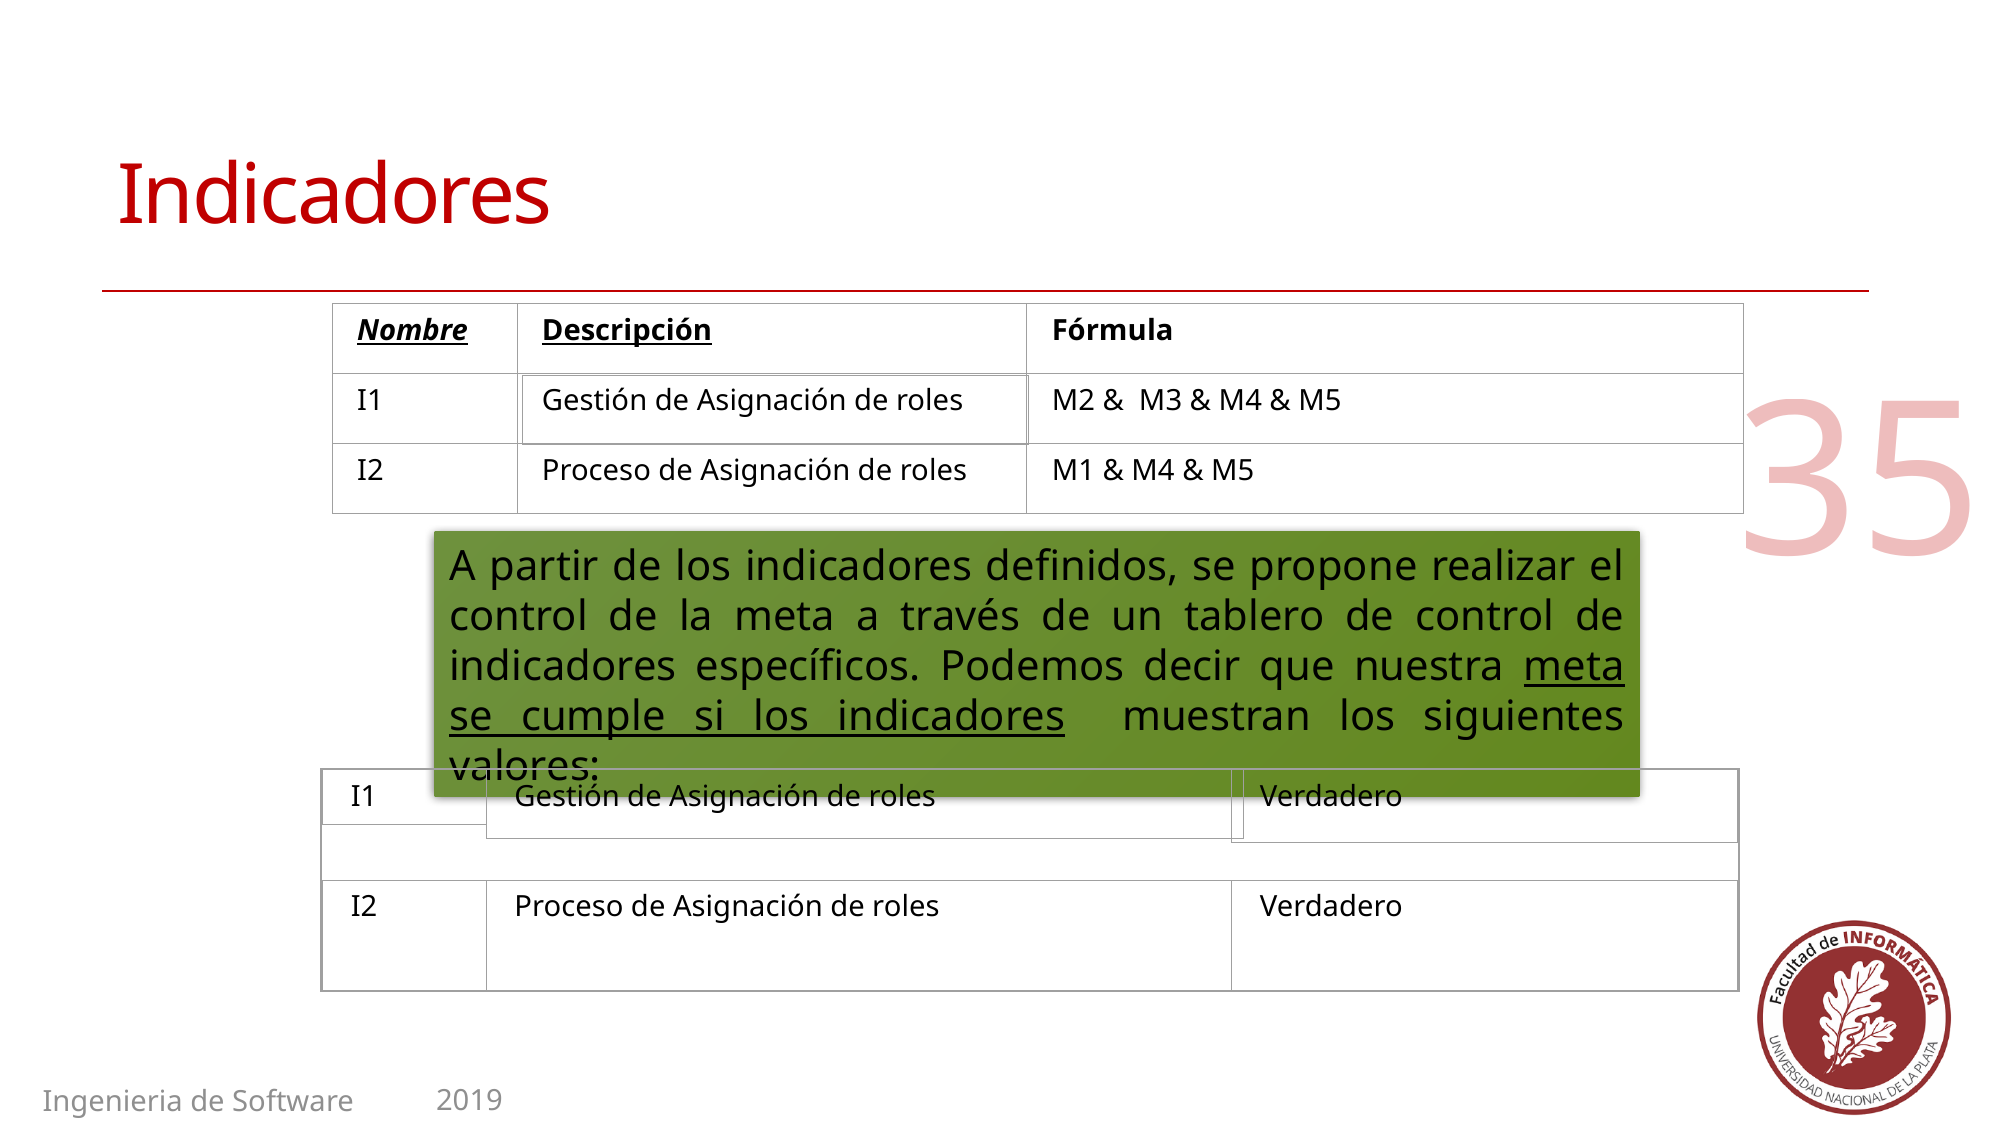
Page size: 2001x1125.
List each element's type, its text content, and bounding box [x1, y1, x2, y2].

footer Ingenieria de Software II [27, 1075, 382, 1111]
slide_number 2019 [421, 1073, 557, 1116]
text_box A partir de los indicadores definidos, se propone realizar el control de la meta a través de un tablero de control de indicadores específicos. Podemos decir que nuestra meta se cumple si los indicadores muestran los siguientes valores: [434, 531, 1640, 768]
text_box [332, 303, 1744, 515]
picture [1757, 920, 1956, 1116]
title Indicadores [102, 105, 1870, 291]
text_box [321, 768, 1740, 992]
slide_number 35 [1517, 467, 1998, 640]
